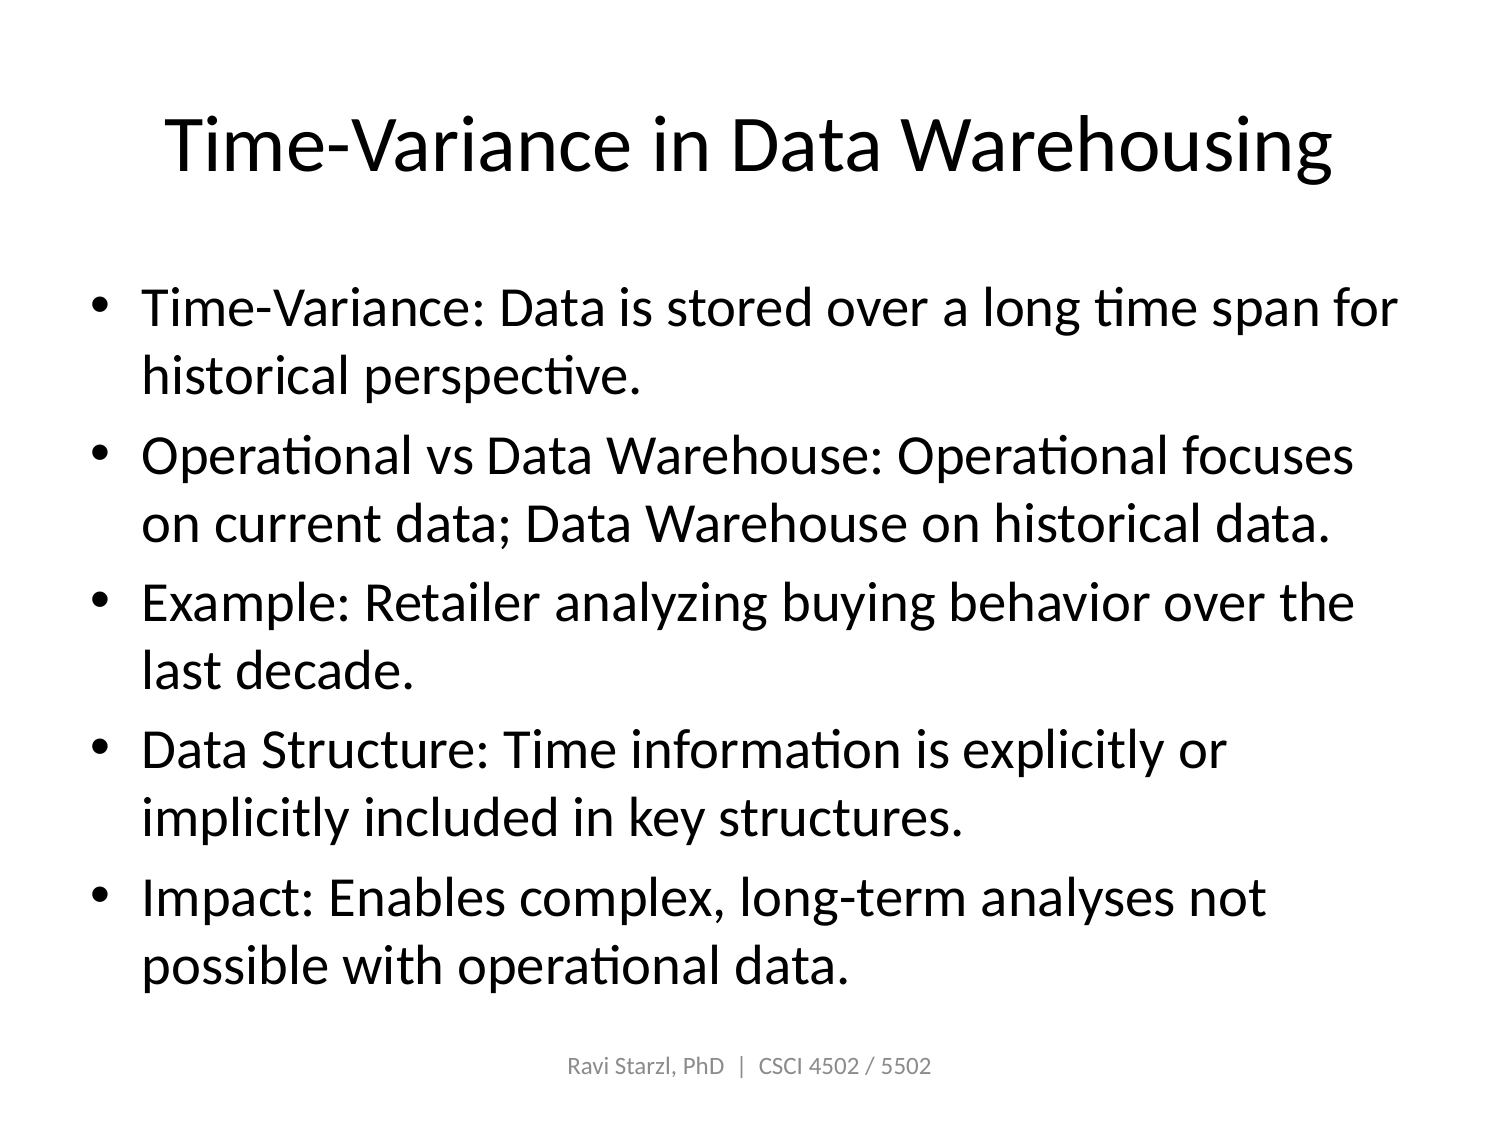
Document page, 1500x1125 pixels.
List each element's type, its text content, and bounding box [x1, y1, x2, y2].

title Time-Variance in Data Warehousing [75, 45, 1425, 233]
list Time-Variance: Data is stored over a long time span for historical perspective. Operational vs Data Warehouse: Operational focuses on current data; Data Warehouse on historical data. Example: Retailer analyzing buying behavior over the last decade. Data Structure: Time information is explicitly or implicitly included in key structures. Impact: Enables complex, long-term analyses not possible with operational data. [75, 262, 1425, 1005]
footer Ravi Starzl, PhD | CSCI 4502 / 5502 [412, 1034, 1088, 1095]
